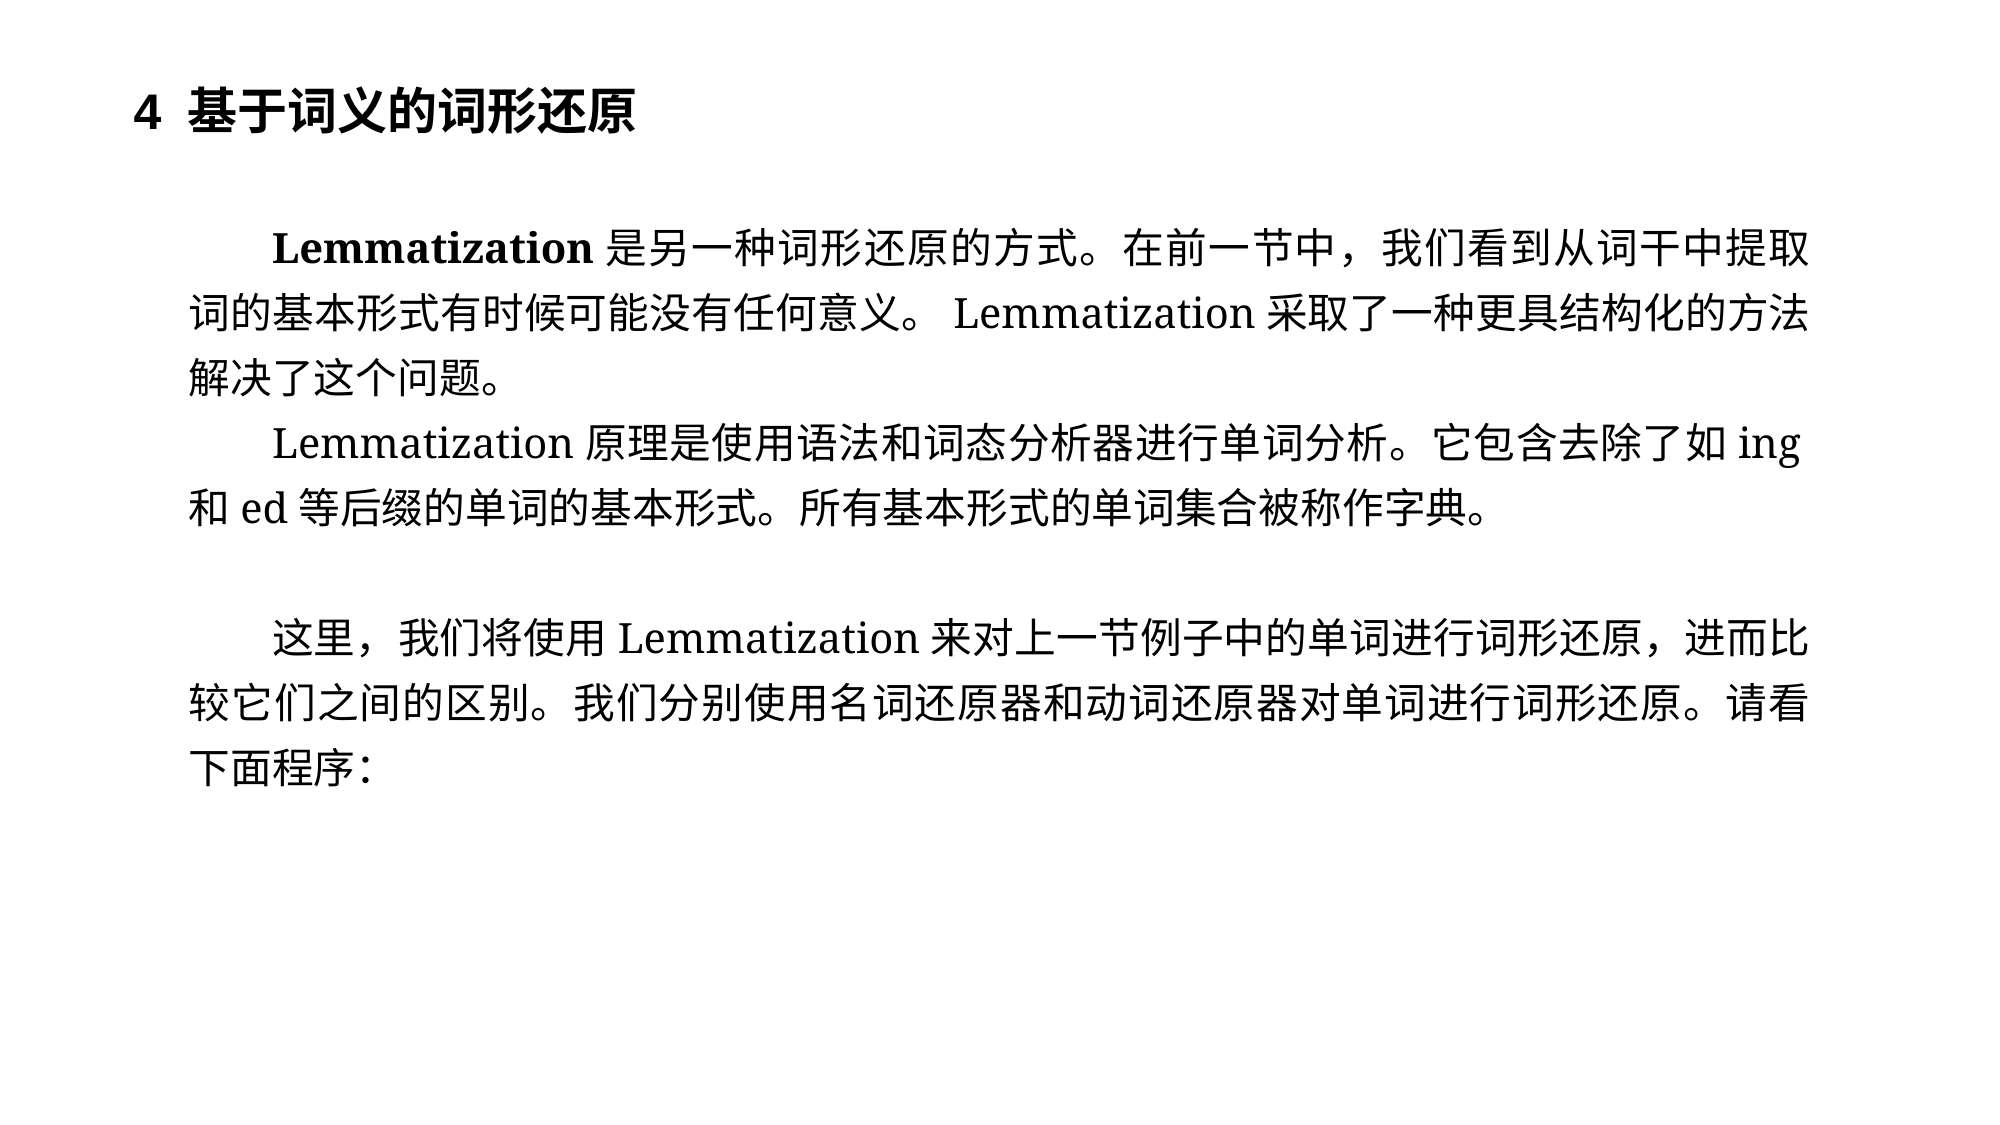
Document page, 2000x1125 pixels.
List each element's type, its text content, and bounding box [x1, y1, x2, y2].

text_box Lemmatization是另一种词形还原的方式。在前一节中，我们看到从词干中提取词的基本形式有时候可能没有任何意义。Lemmatization采取了一种更具结构化的方法解决了这个问题。 Lemmatization原理是使用语法和词态分析器进行单词分析。它包含去除了如ing和ed等后缀的单词的基本形式。所有基本形式的单词集合被称作字典。 这里，我们将使用Lemmatization来对上一节例子中的单词进行词形还原，进而比较它们之间的区别。我们分别使用名词还原器和动词还原器对单词进行词形还原。请看下面程序： [173, 199, 1826, 799]
text_box 4 基于词义的词形还原 [118, 72, 992, 147]
